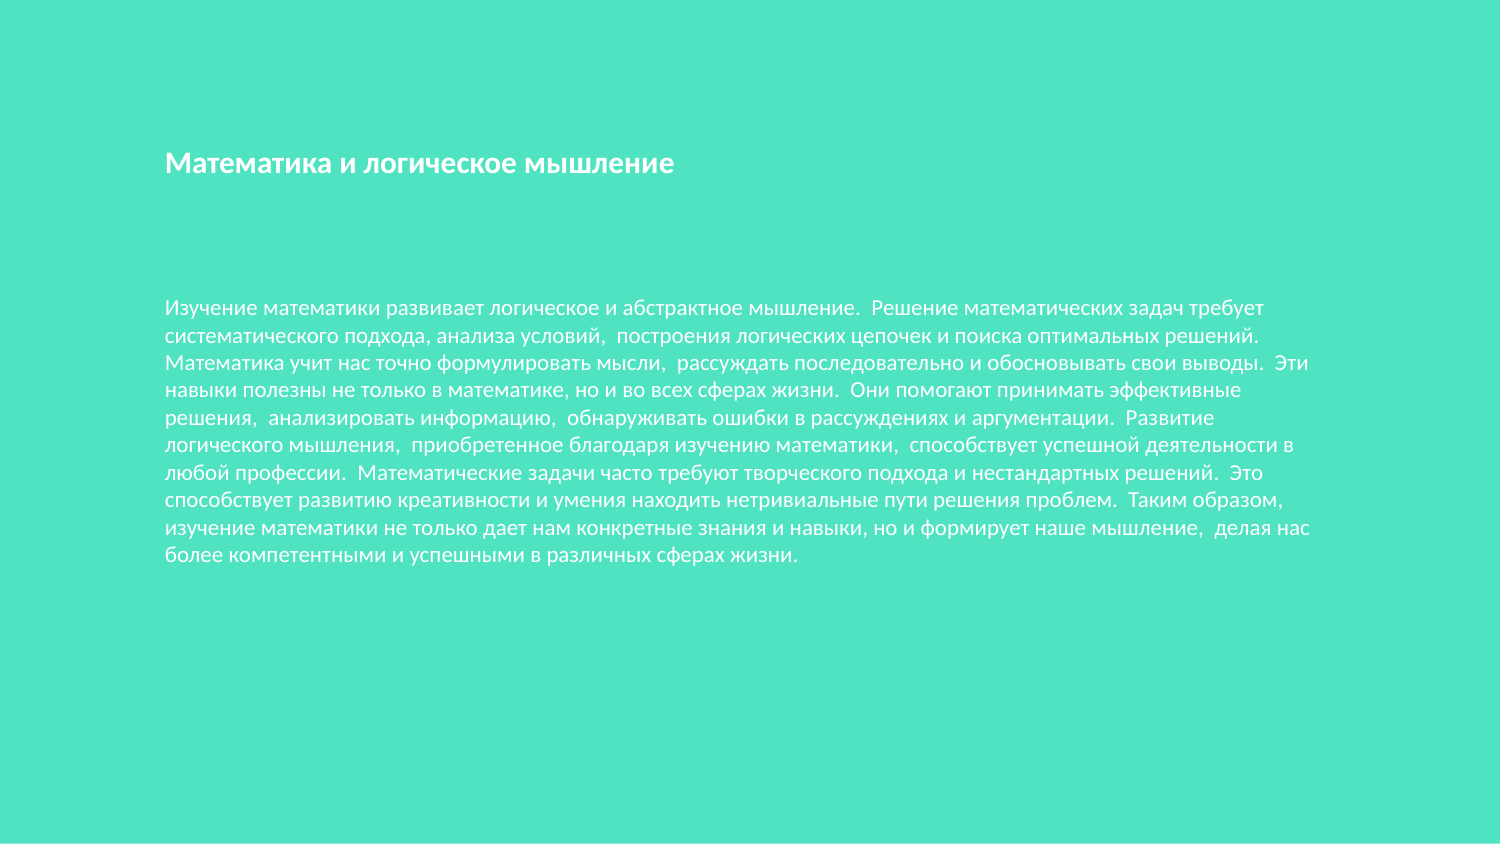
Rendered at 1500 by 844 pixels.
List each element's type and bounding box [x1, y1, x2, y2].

text_box [0, 0, 1500, 844]
